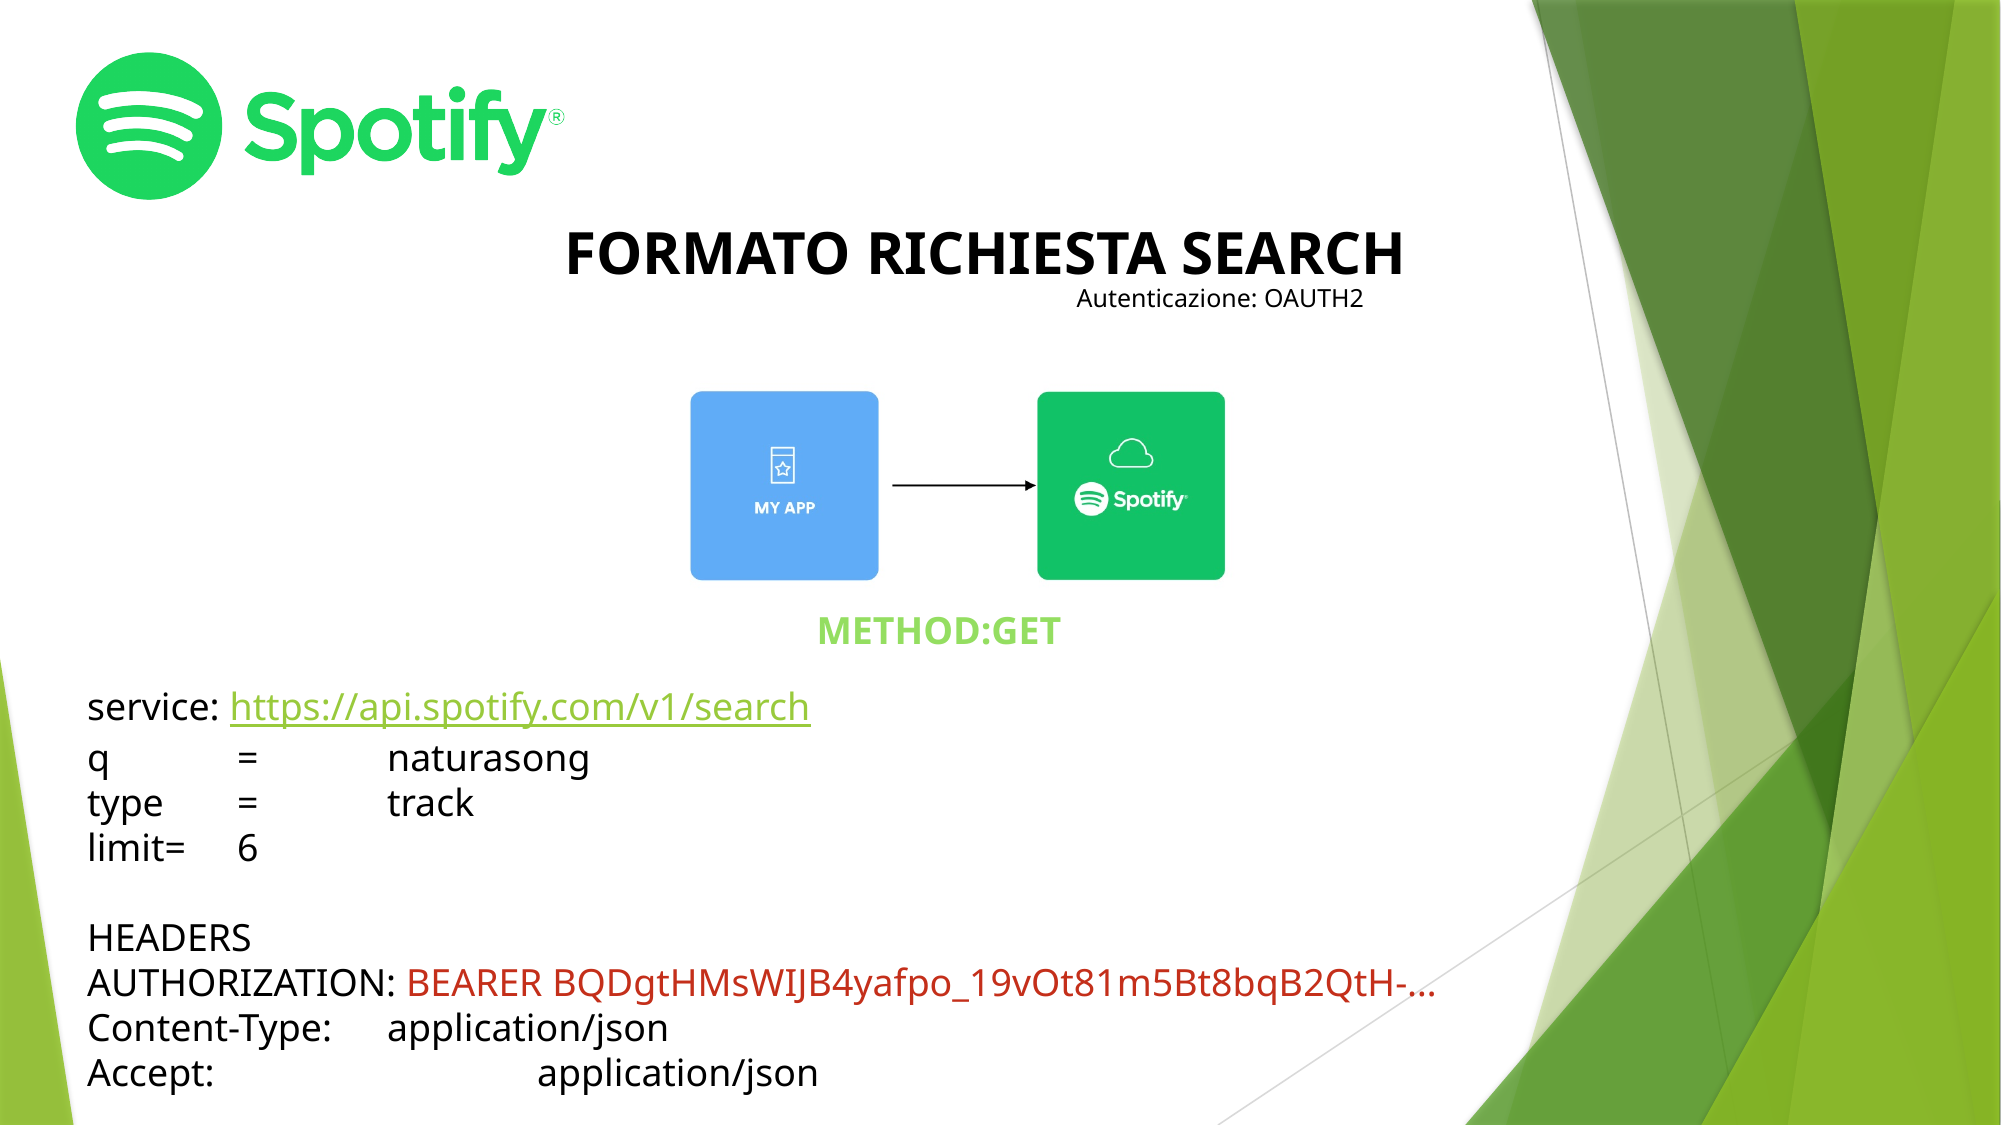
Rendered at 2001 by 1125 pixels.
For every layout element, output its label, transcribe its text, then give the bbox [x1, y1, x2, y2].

picture [637, 340, 1281, 631]
picture [71, 50, 569, 201]
text_box FORMATO RICHIESTA SEARCH [549, 208, 1422, 294]
text_box Autenticazione: OAUTH2 [1061, 275, 1460, 321]
text_box METHOD:GET [801, 640, 1077, 660]
text_box service: https://api.spotify.com/v1/search q = naturasong type = track limit= 6 HEADERS AUTHORIZATION: BEARER BQDgtHMsWIJB4yafpo_19vOt81m5Bt8bqB2QtH-… Content-Type: application/json Accept: application/json [72, 675, 1605, 1125]
